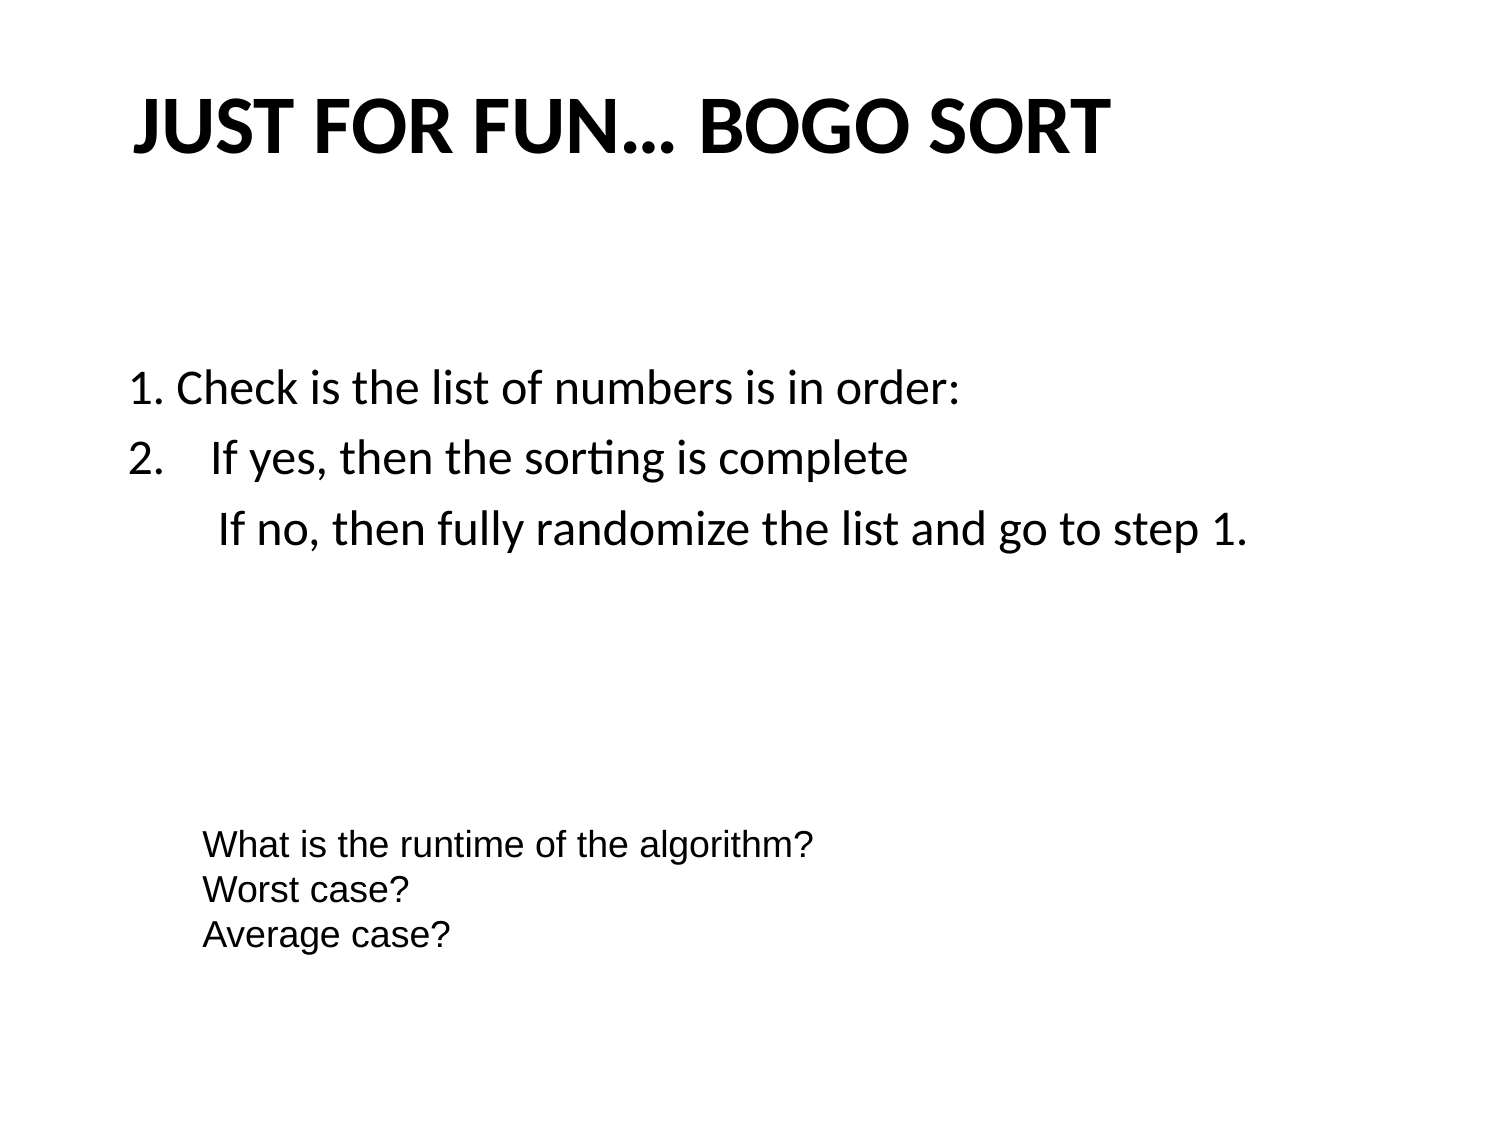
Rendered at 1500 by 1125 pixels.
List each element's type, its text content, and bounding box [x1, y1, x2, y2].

title Just for fun… BOGO SORT [118, 62, 1394, 286]
list 1. Check is the list of numbers is in order: 2. If yes, then the sorting is complete If no, then fully randomize the list and go to step 1. [112, 316, 1388, 563]
text_box What is the runtime of the algorithm? Worst case? Average case? [187, 812, 1075, 963]
